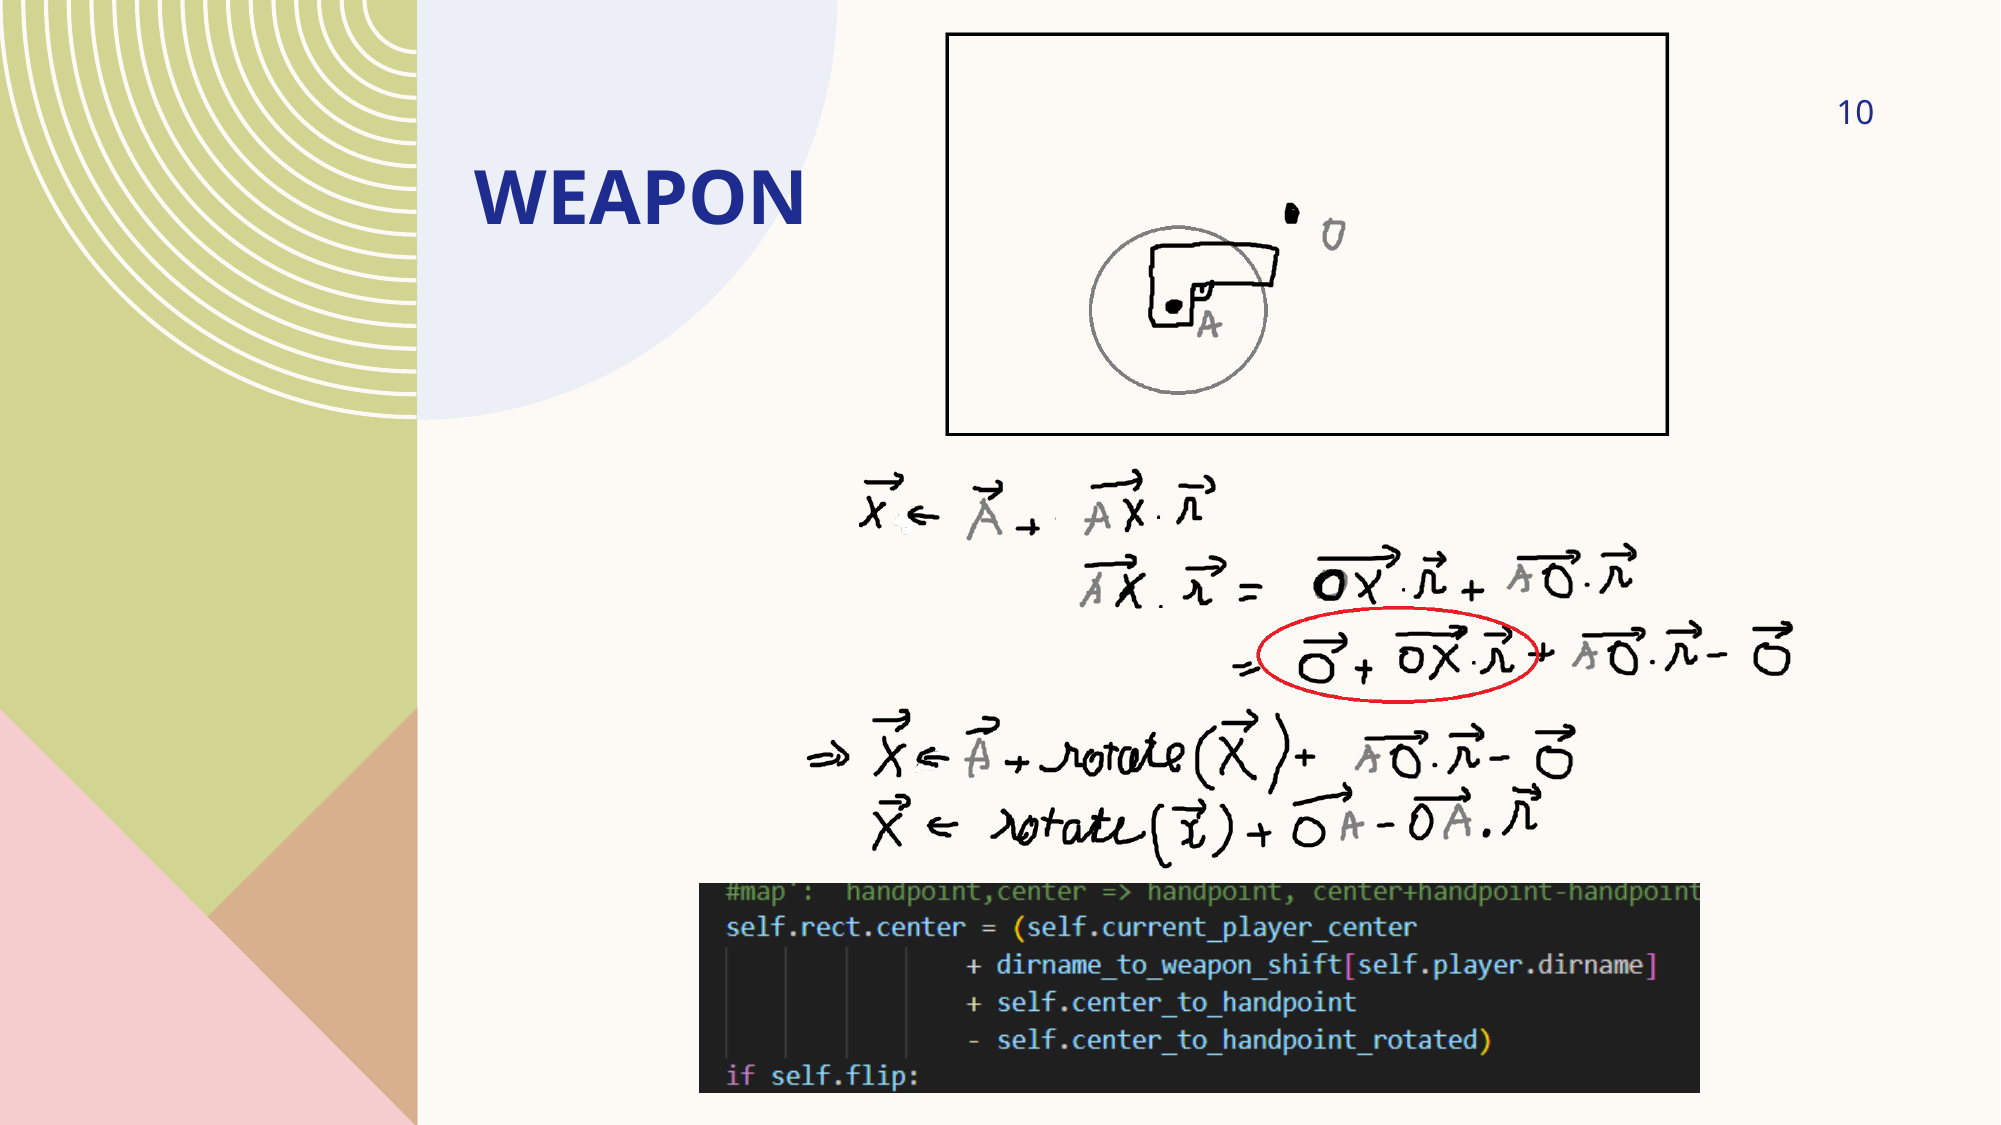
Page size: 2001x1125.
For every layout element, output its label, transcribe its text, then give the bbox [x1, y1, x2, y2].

title WEAPOn [459, 0, 694, 240]
picture [694, 0, 1960, 1093]
